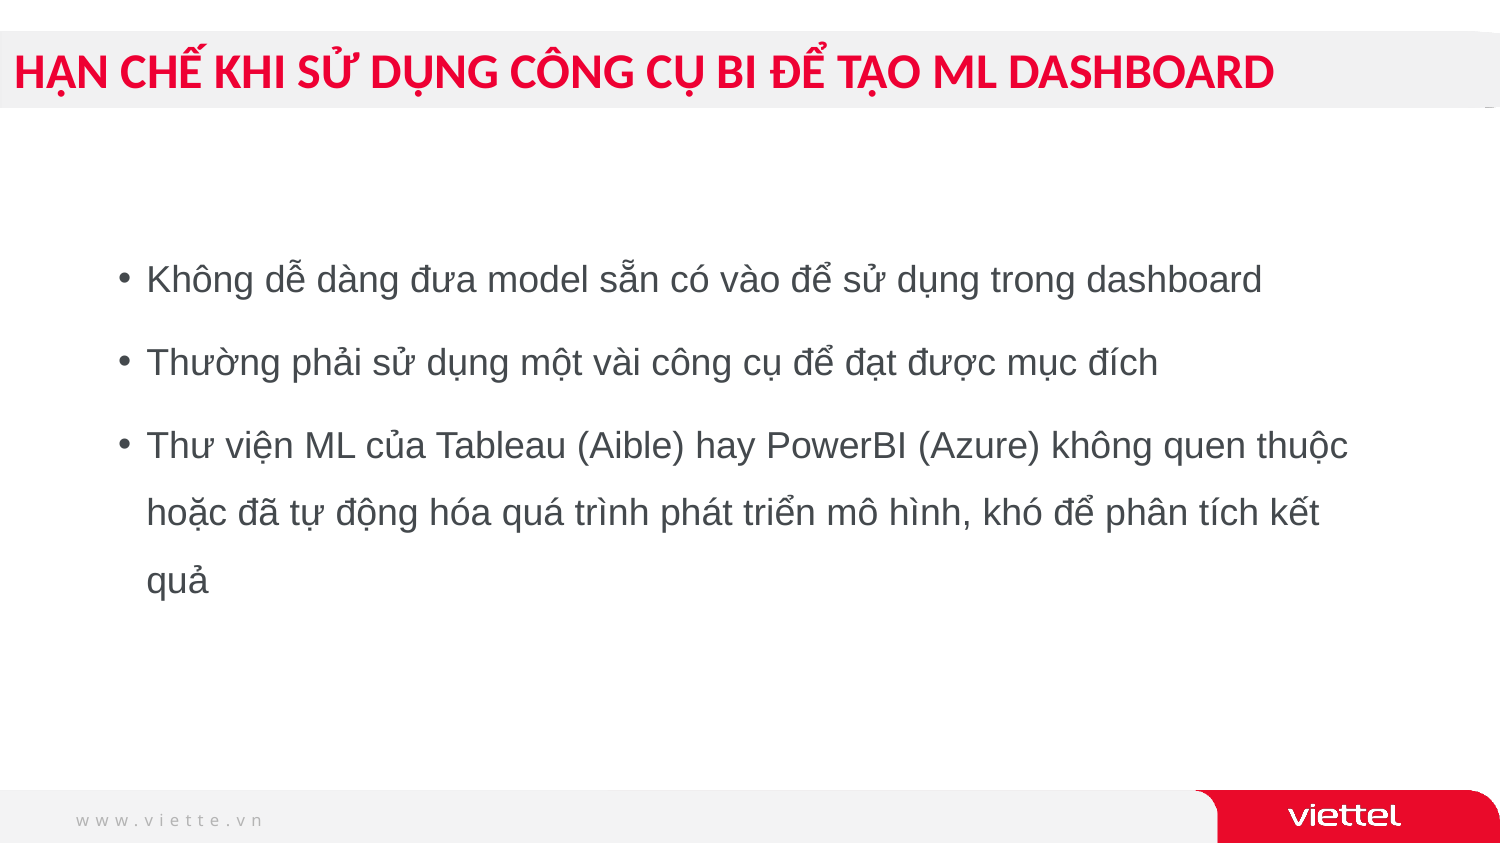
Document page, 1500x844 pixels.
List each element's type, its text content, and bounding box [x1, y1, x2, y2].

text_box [0, 789, 1500, 844]
list Không dễ dàng đưa model sẵn có vào để sử dụng trong dashboard Thường phải sử dụng một vài công cụ để đạt được mục đích Thư viện ML của Tableau (Aible) hay PowerBI (Azure) không quen thuộc hoặc đã tự động hóa quá trình phát triển mô hình, khó để phân tích kết quả [103, 224, 1397, 760]
picture [0, 31, 1500, 109]
